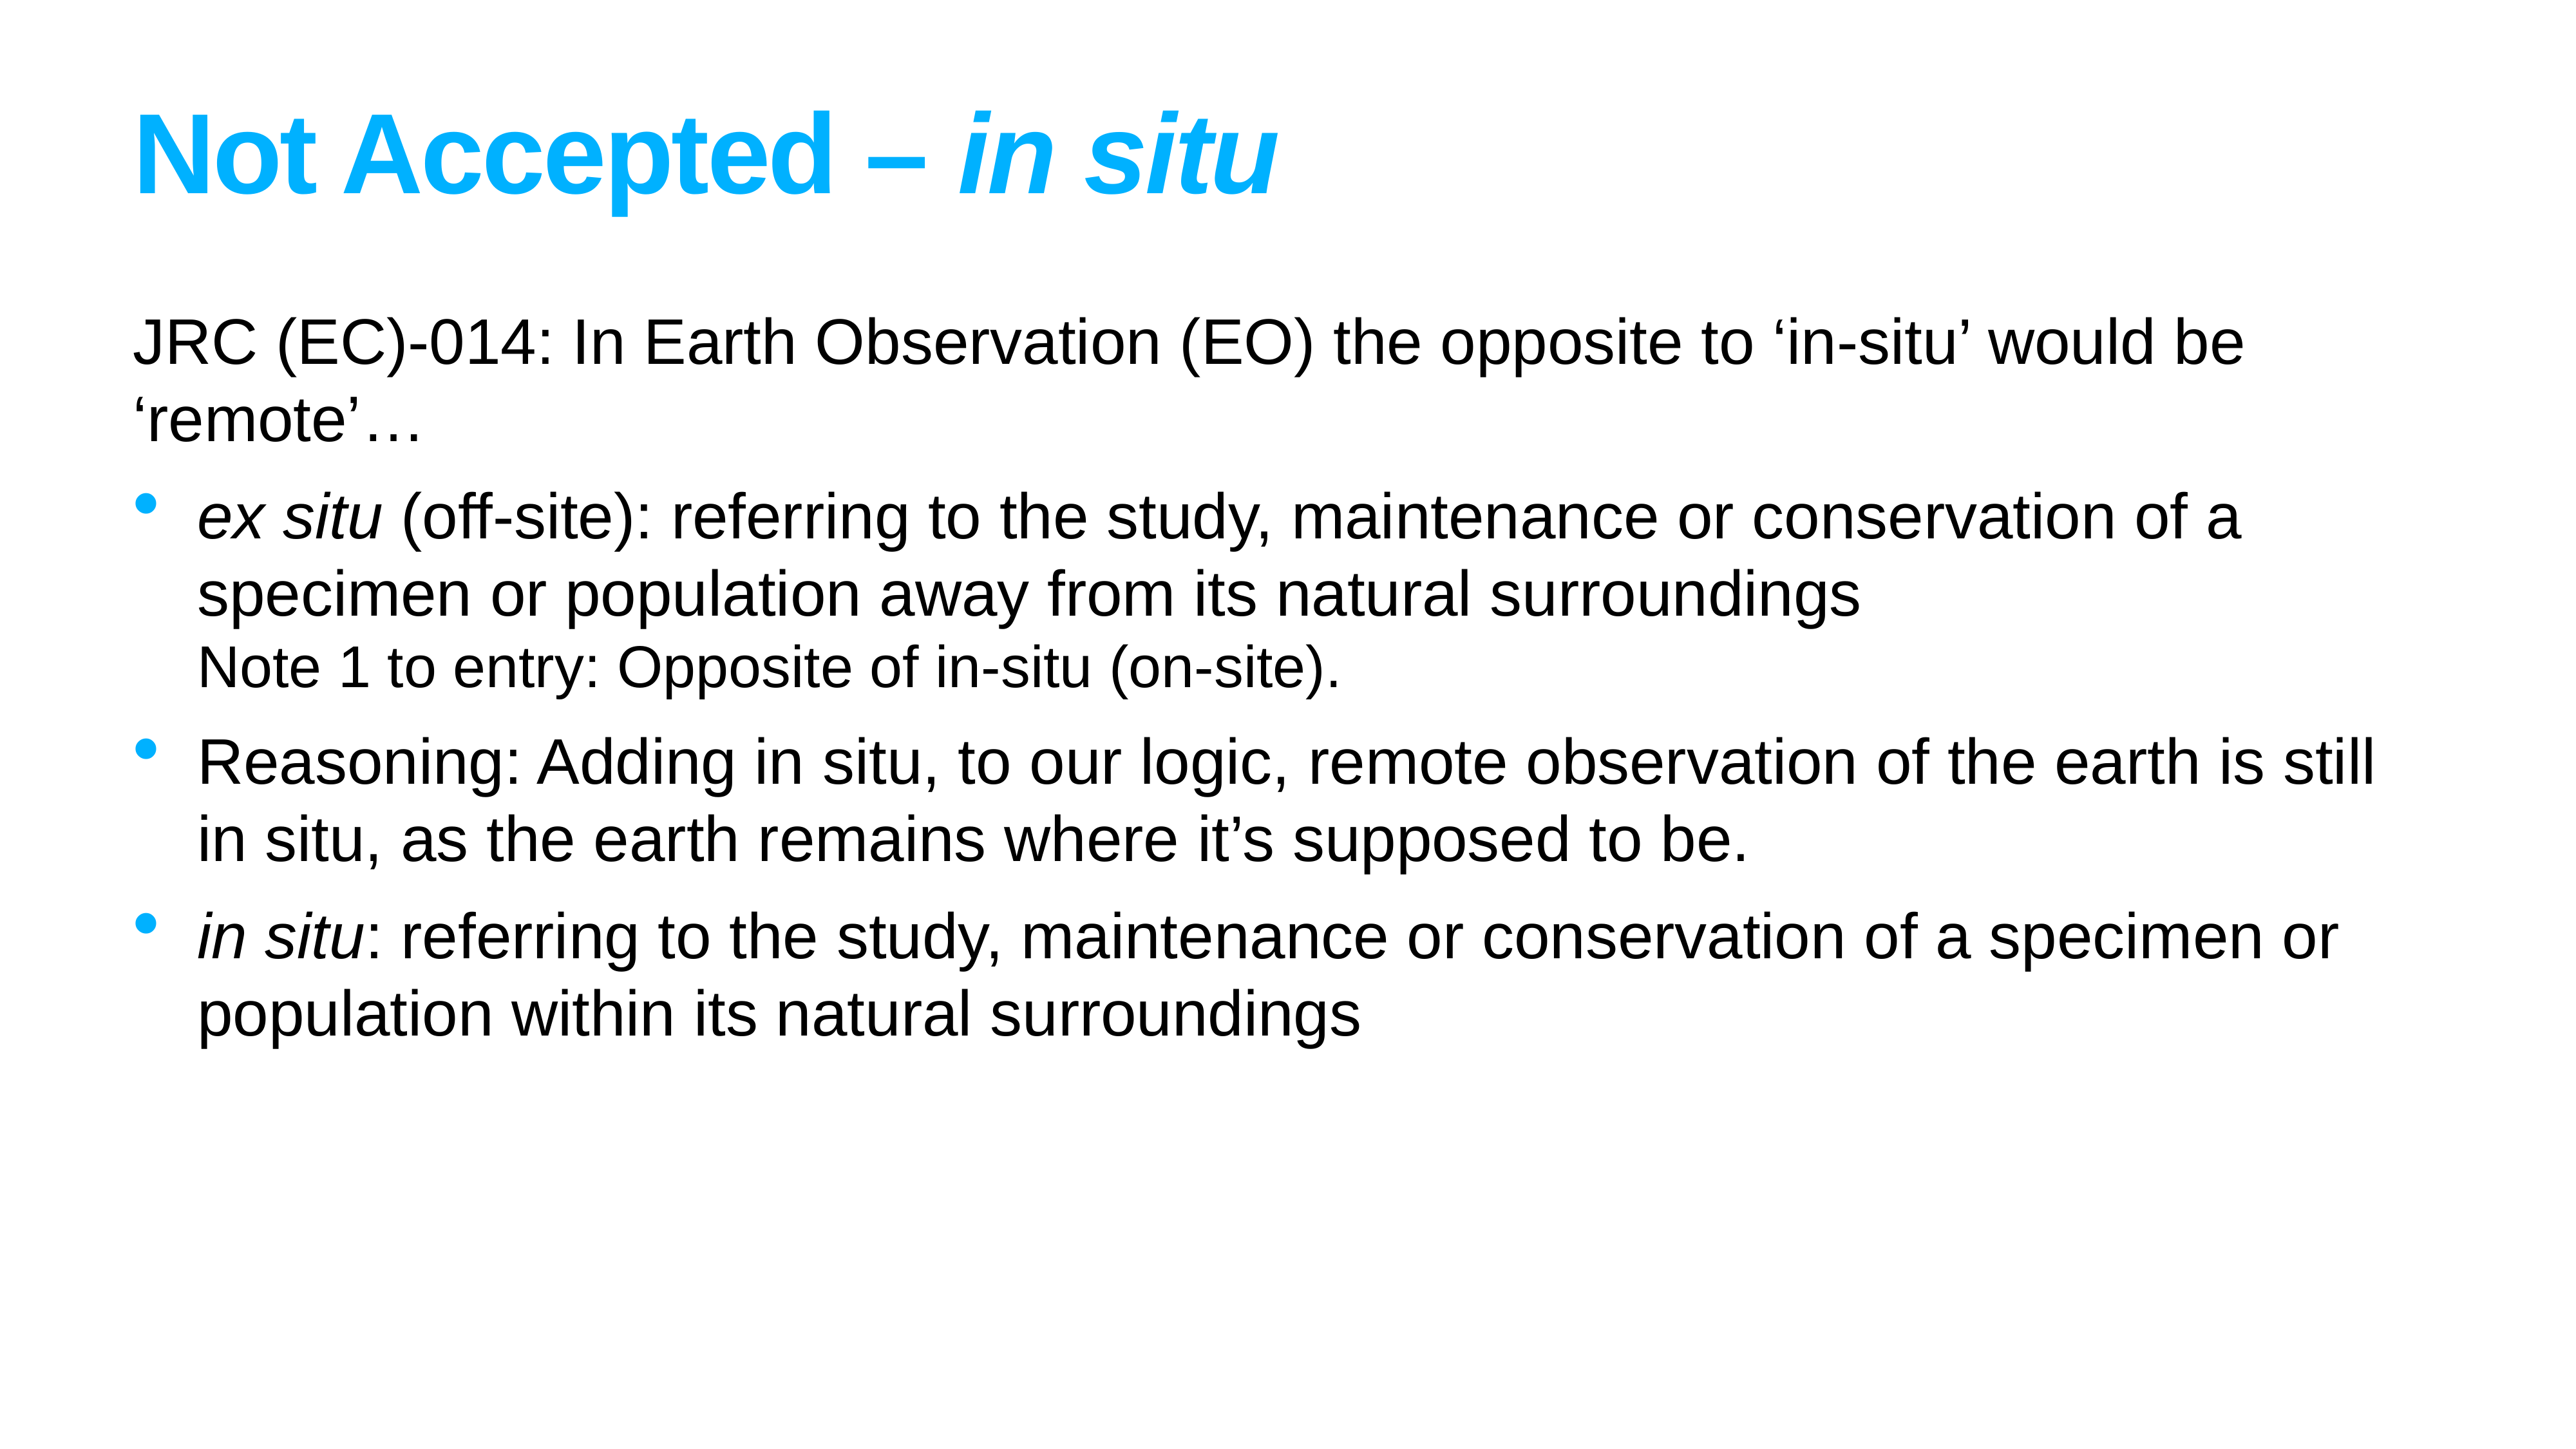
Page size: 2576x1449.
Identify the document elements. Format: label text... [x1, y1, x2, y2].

list JRC (EC)-014: In Earth Observation (EO) the opposite to ‘in-situ’ would be ‘remote’… ex situ (off-site): referring to the study, maintenance or conservation of a specimen or population away from its natural surroundings Note 1 to entry: Opposite of in-situ (on-site). Reasoning: Adding in situ, to our logic, remote observation of the earth is still in situ, as the earth remains where it’s supposed to be. in situ: referring to the study, maintenance or conservation of a specimen or population within its natural surroundings [127, 294, 2449, 1321]
title Not Accepted – in situ [127, 100, 2449, 252]
